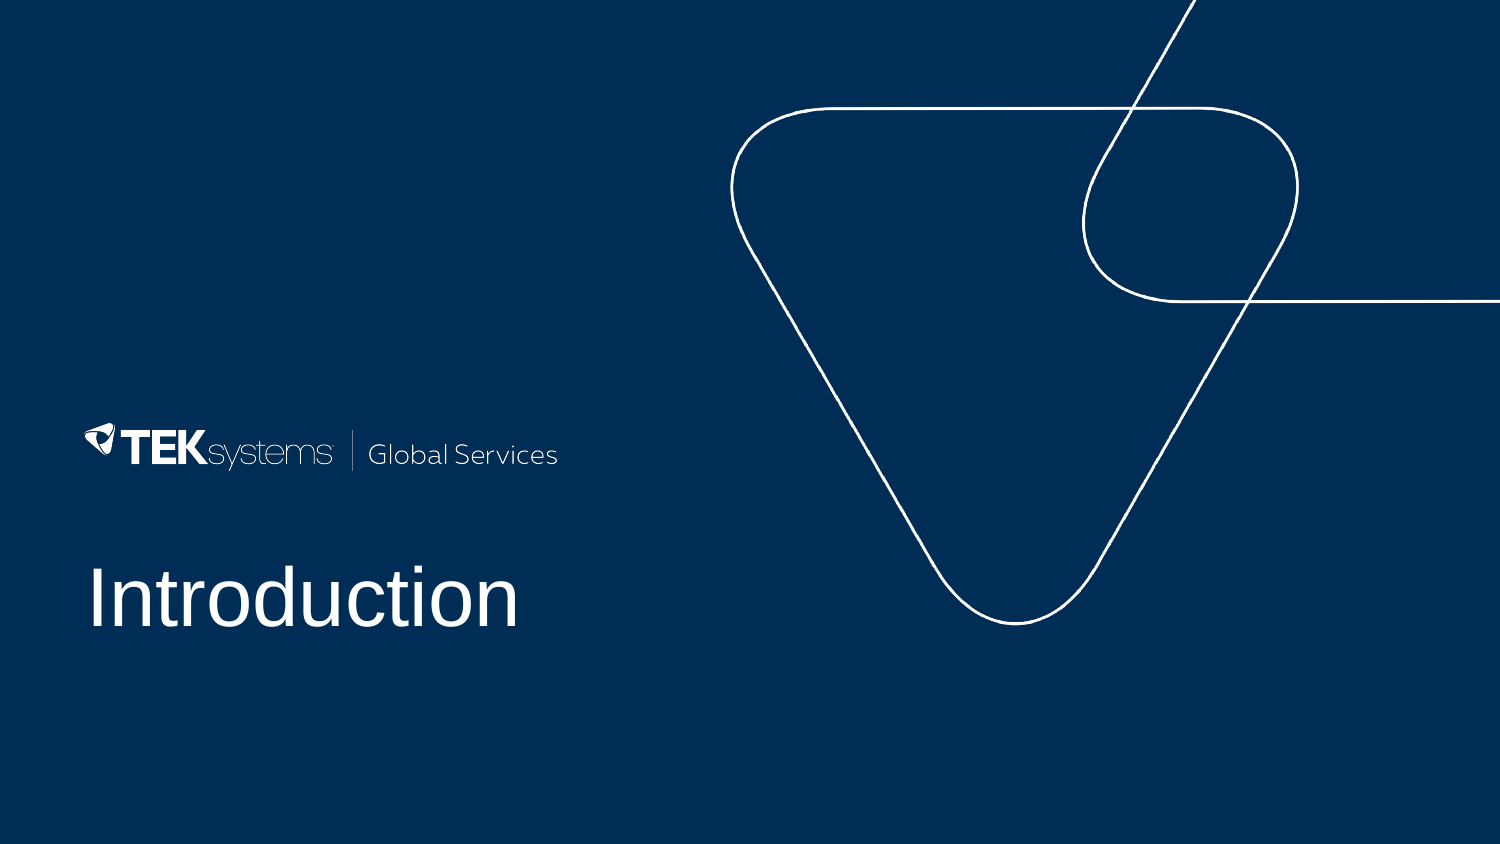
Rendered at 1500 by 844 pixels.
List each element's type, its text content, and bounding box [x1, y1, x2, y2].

picture [84, 0, 1500, 684]
title Introduction [86, 500, 1002, 698]
